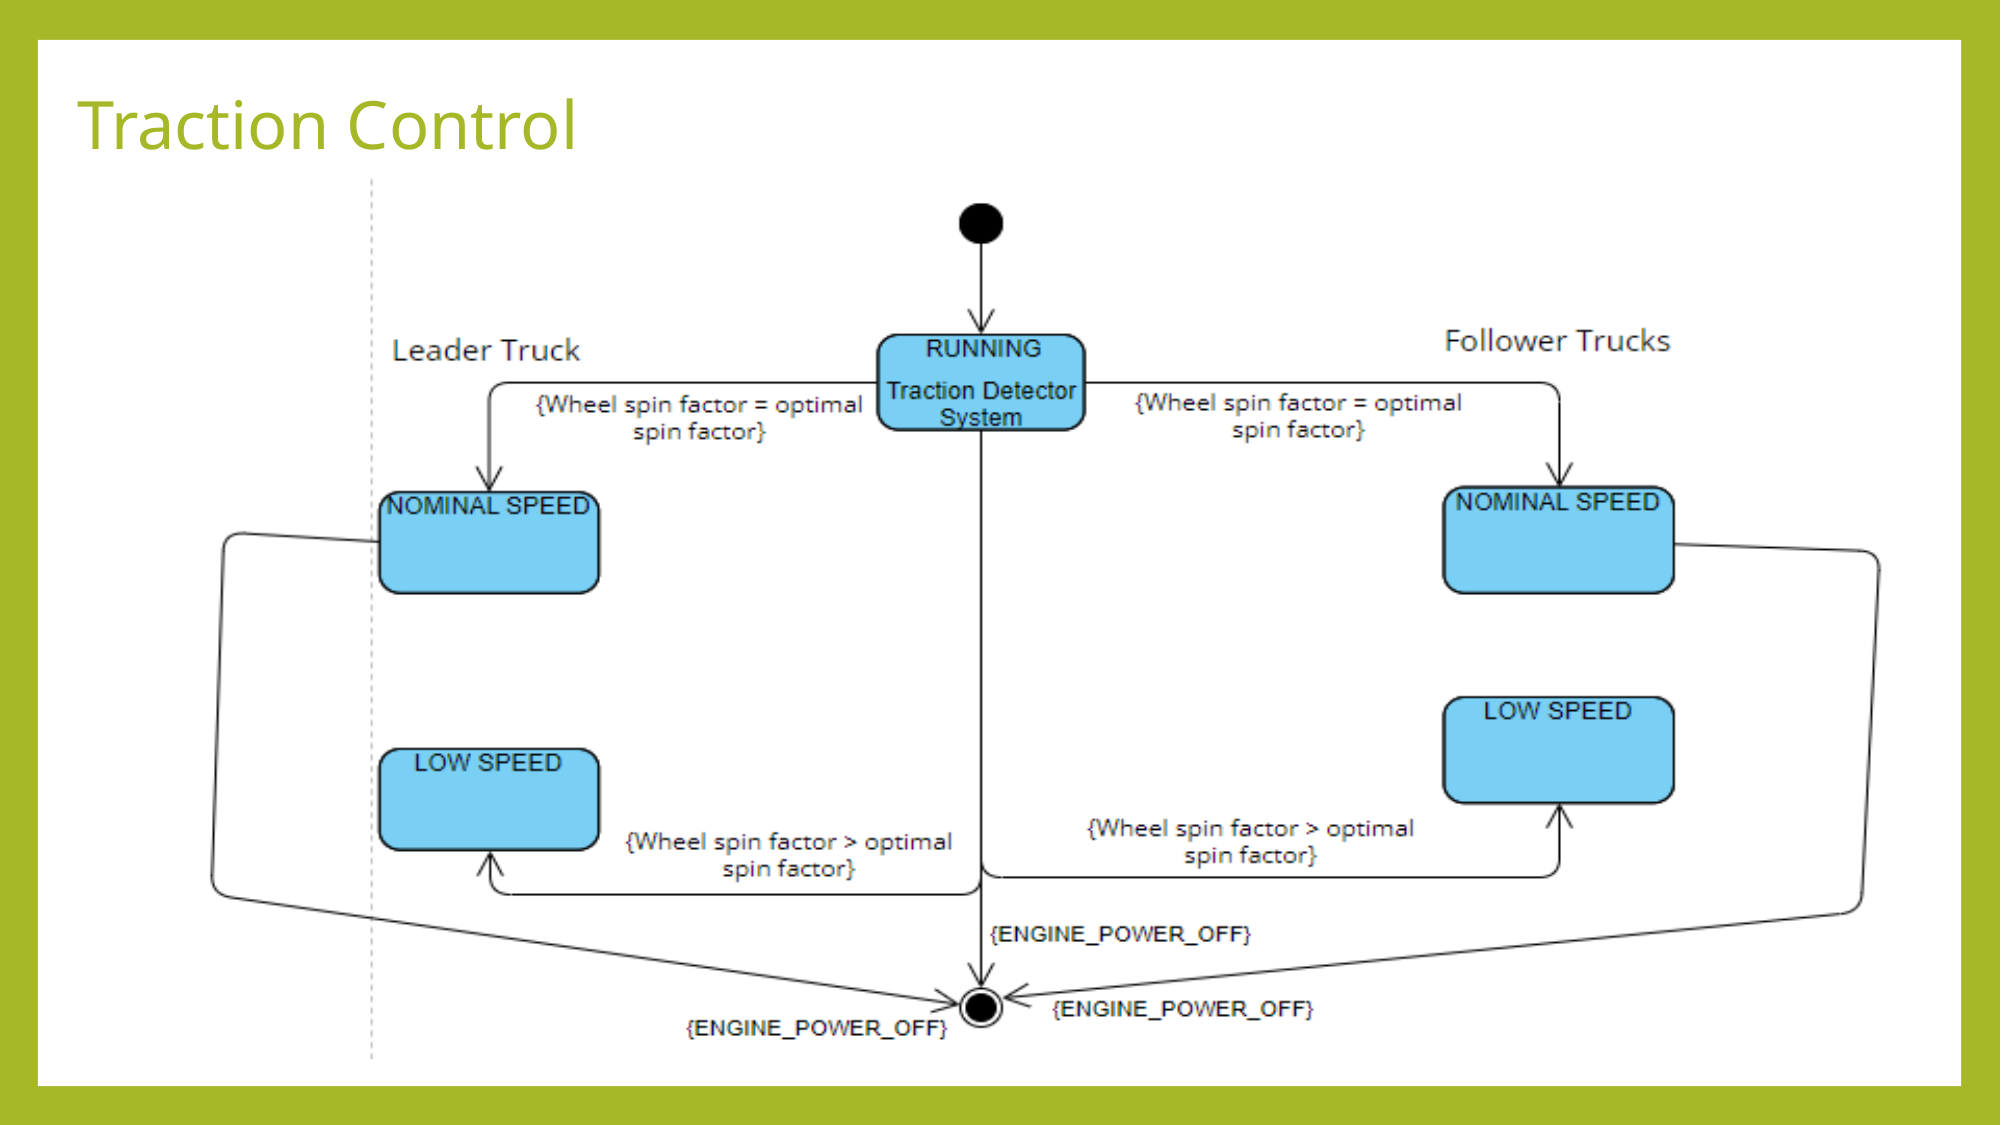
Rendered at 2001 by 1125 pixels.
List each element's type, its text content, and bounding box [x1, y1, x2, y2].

picture [185, 177, 1898, 1059]
title Traction Control [62, 16, 1683, 240]
